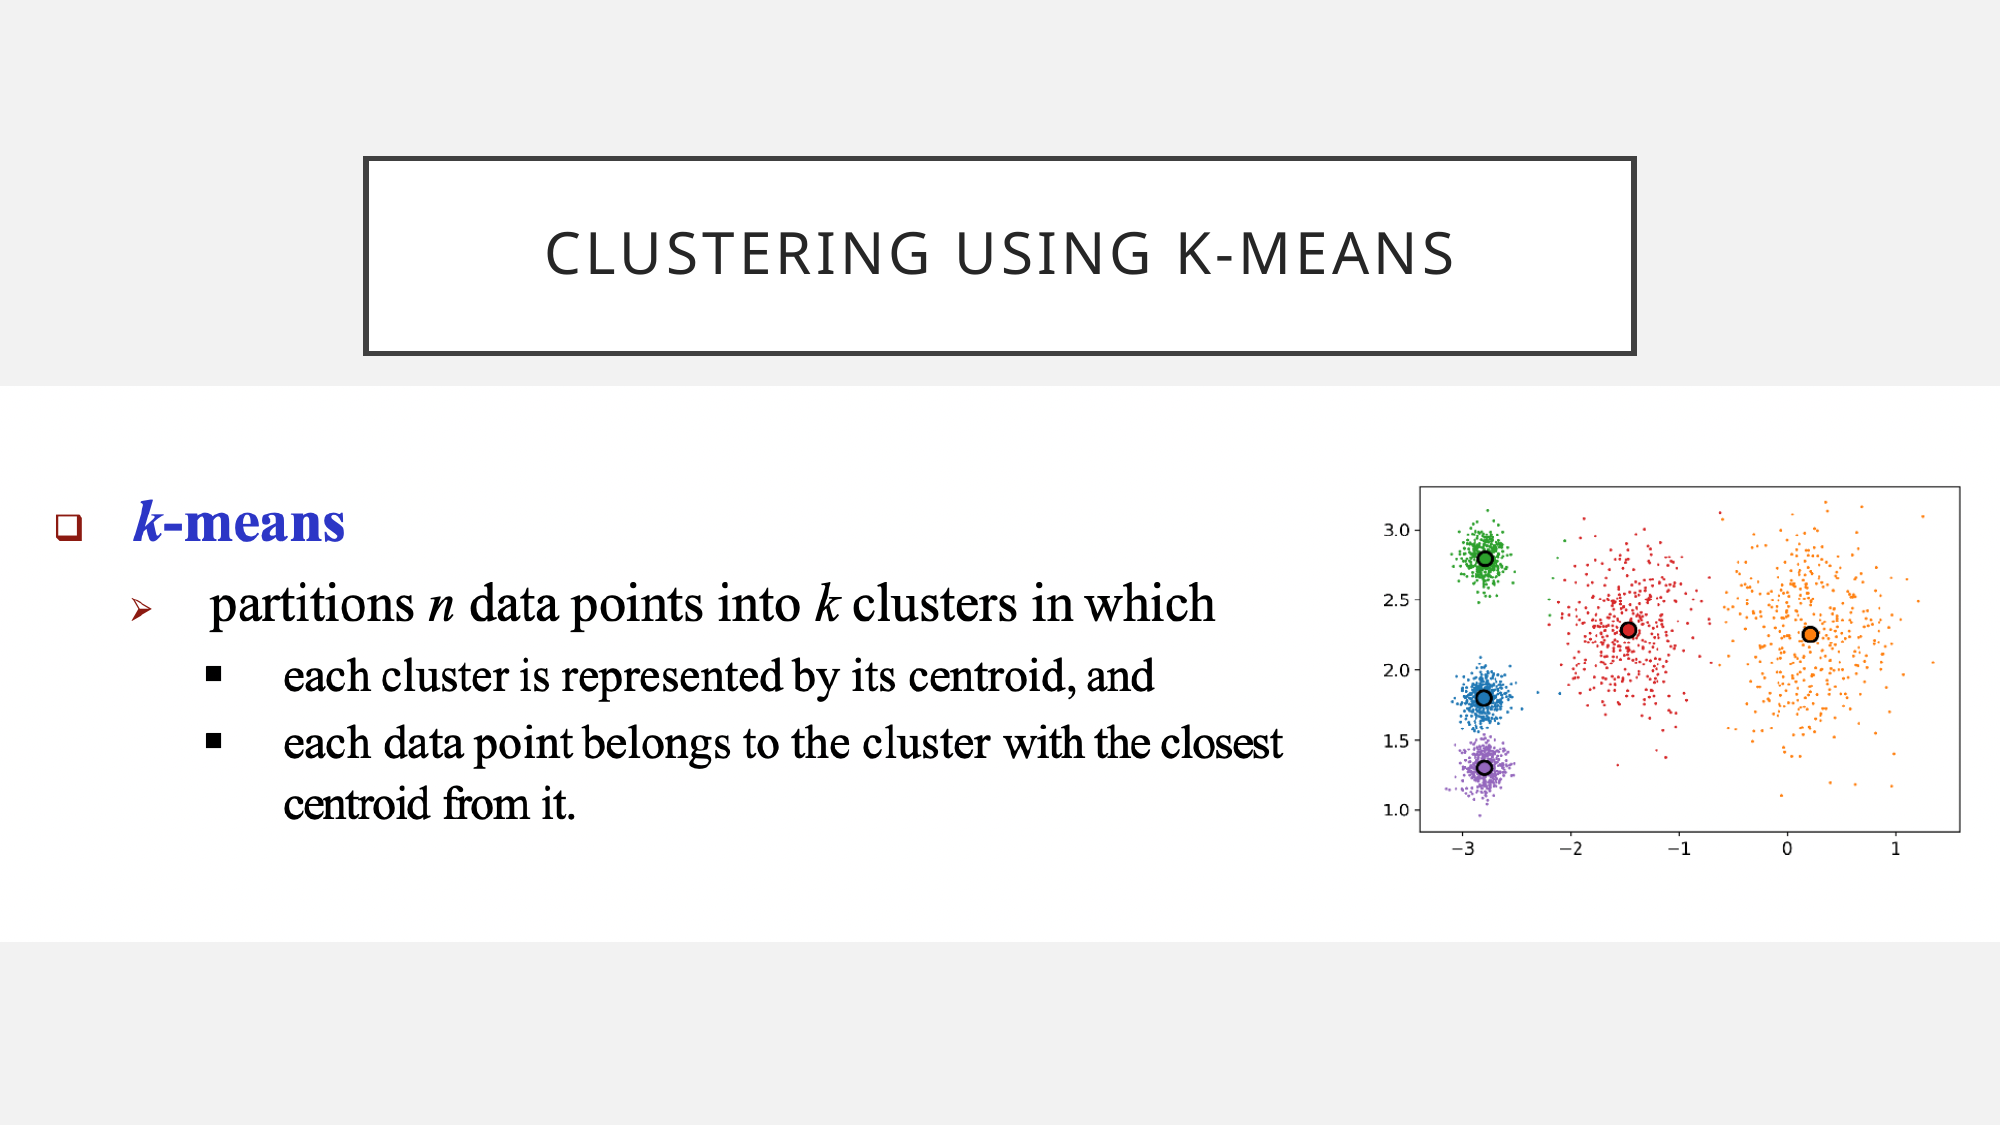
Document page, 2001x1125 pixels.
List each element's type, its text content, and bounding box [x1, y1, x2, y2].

title CLUSTERING using K-Means [363, 156, 1637, 356]
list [0, 386, 2000, 942]
